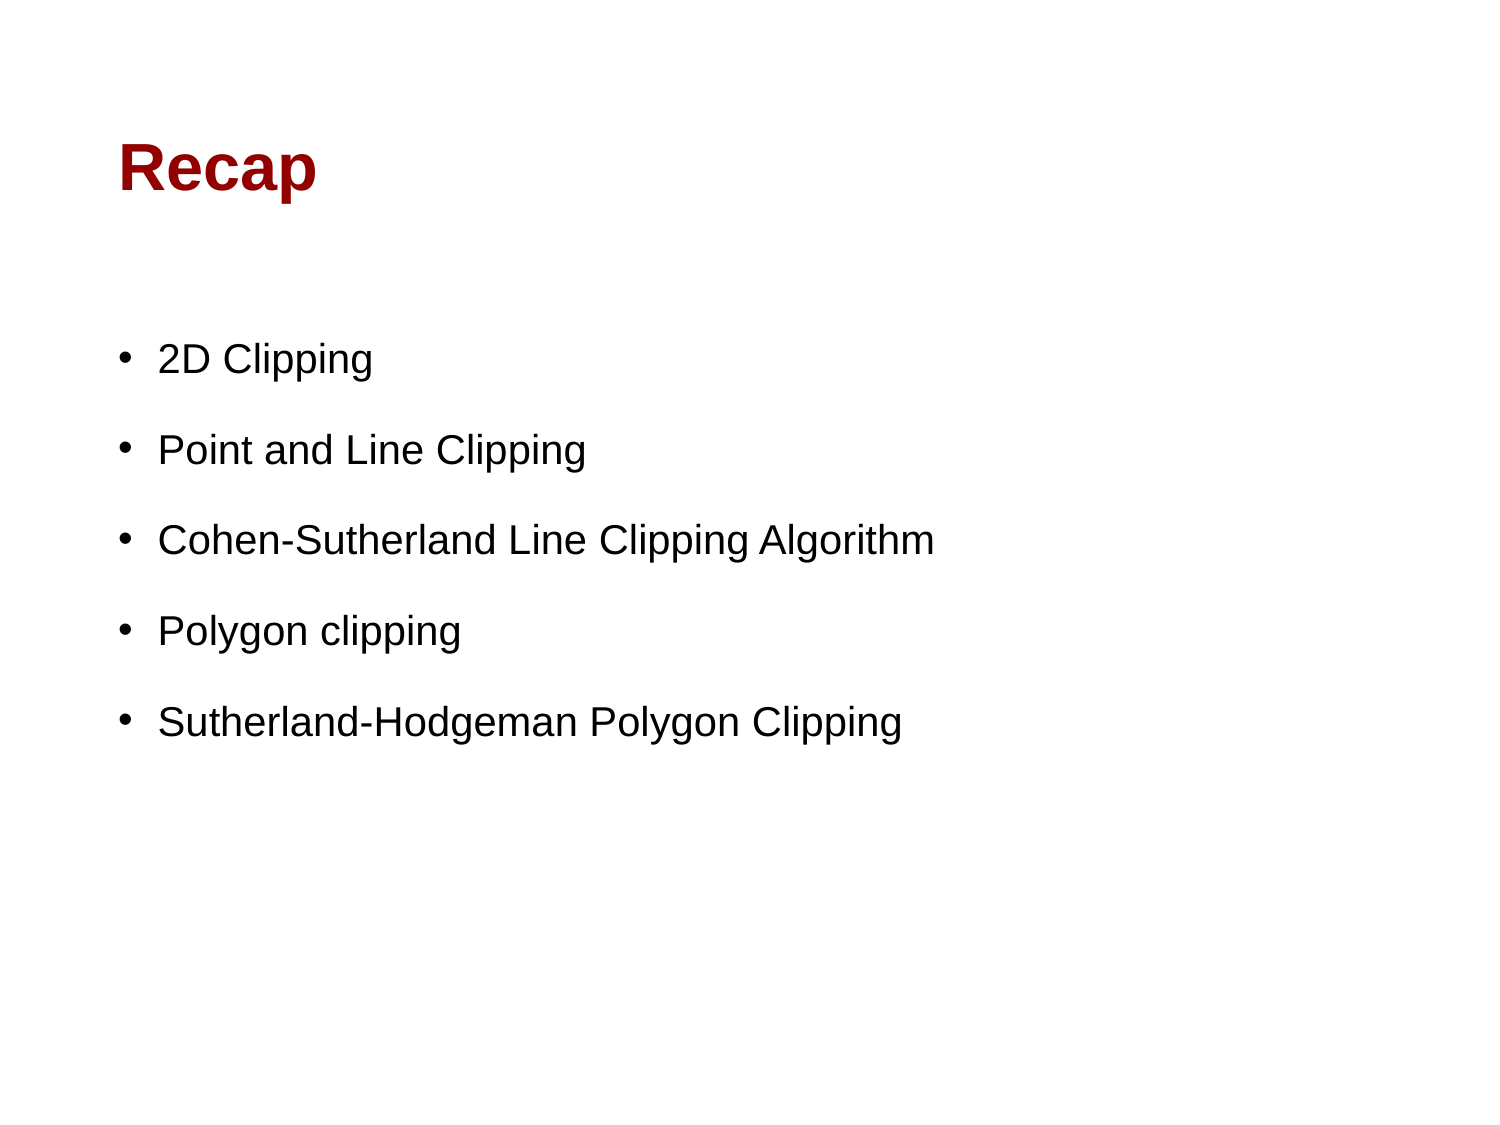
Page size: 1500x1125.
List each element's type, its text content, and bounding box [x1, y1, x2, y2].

list 2D Clipping Point and Line Clipping Cohen-Sutherland Line Clipping Algorithm Polygon clipping Sutherland-Hodgeman Polygon Clipping [103, 299, 1397, 1014]
title Recap [103, 59, 1397, 278]
